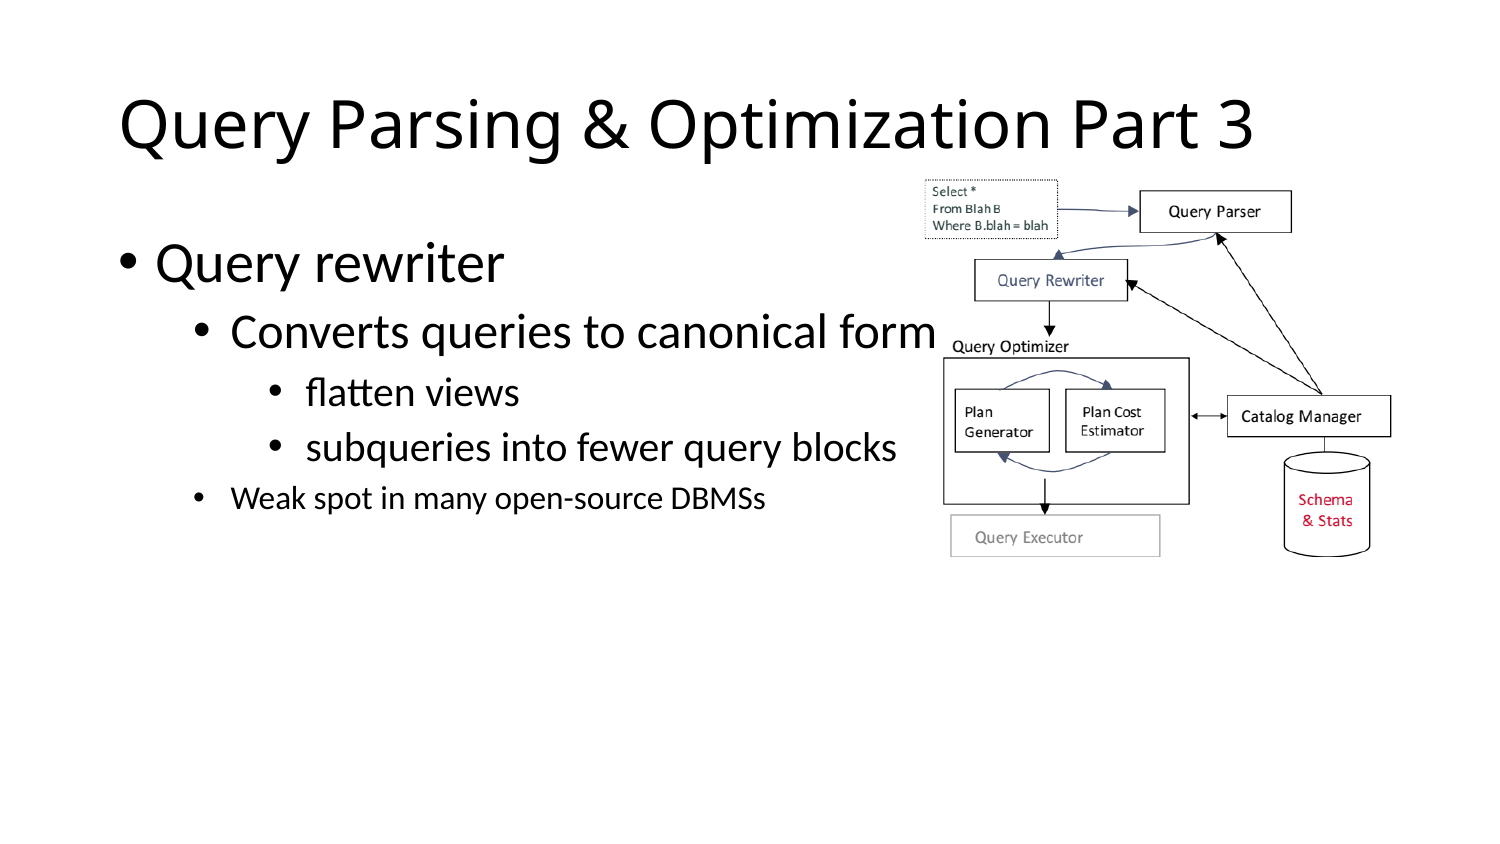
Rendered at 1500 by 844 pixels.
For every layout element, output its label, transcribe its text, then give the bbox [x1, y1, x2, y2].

picture [924, 178, 1398, 557]
title Query Parsing & Optimization Part 3 [103, 45, 1397, 208]
list Query rewriter Converts queries to canonical form flatten views subqueries into fewer query blocks Weak spot in many open-source DBMSs [103, 224, 1397, 760]
